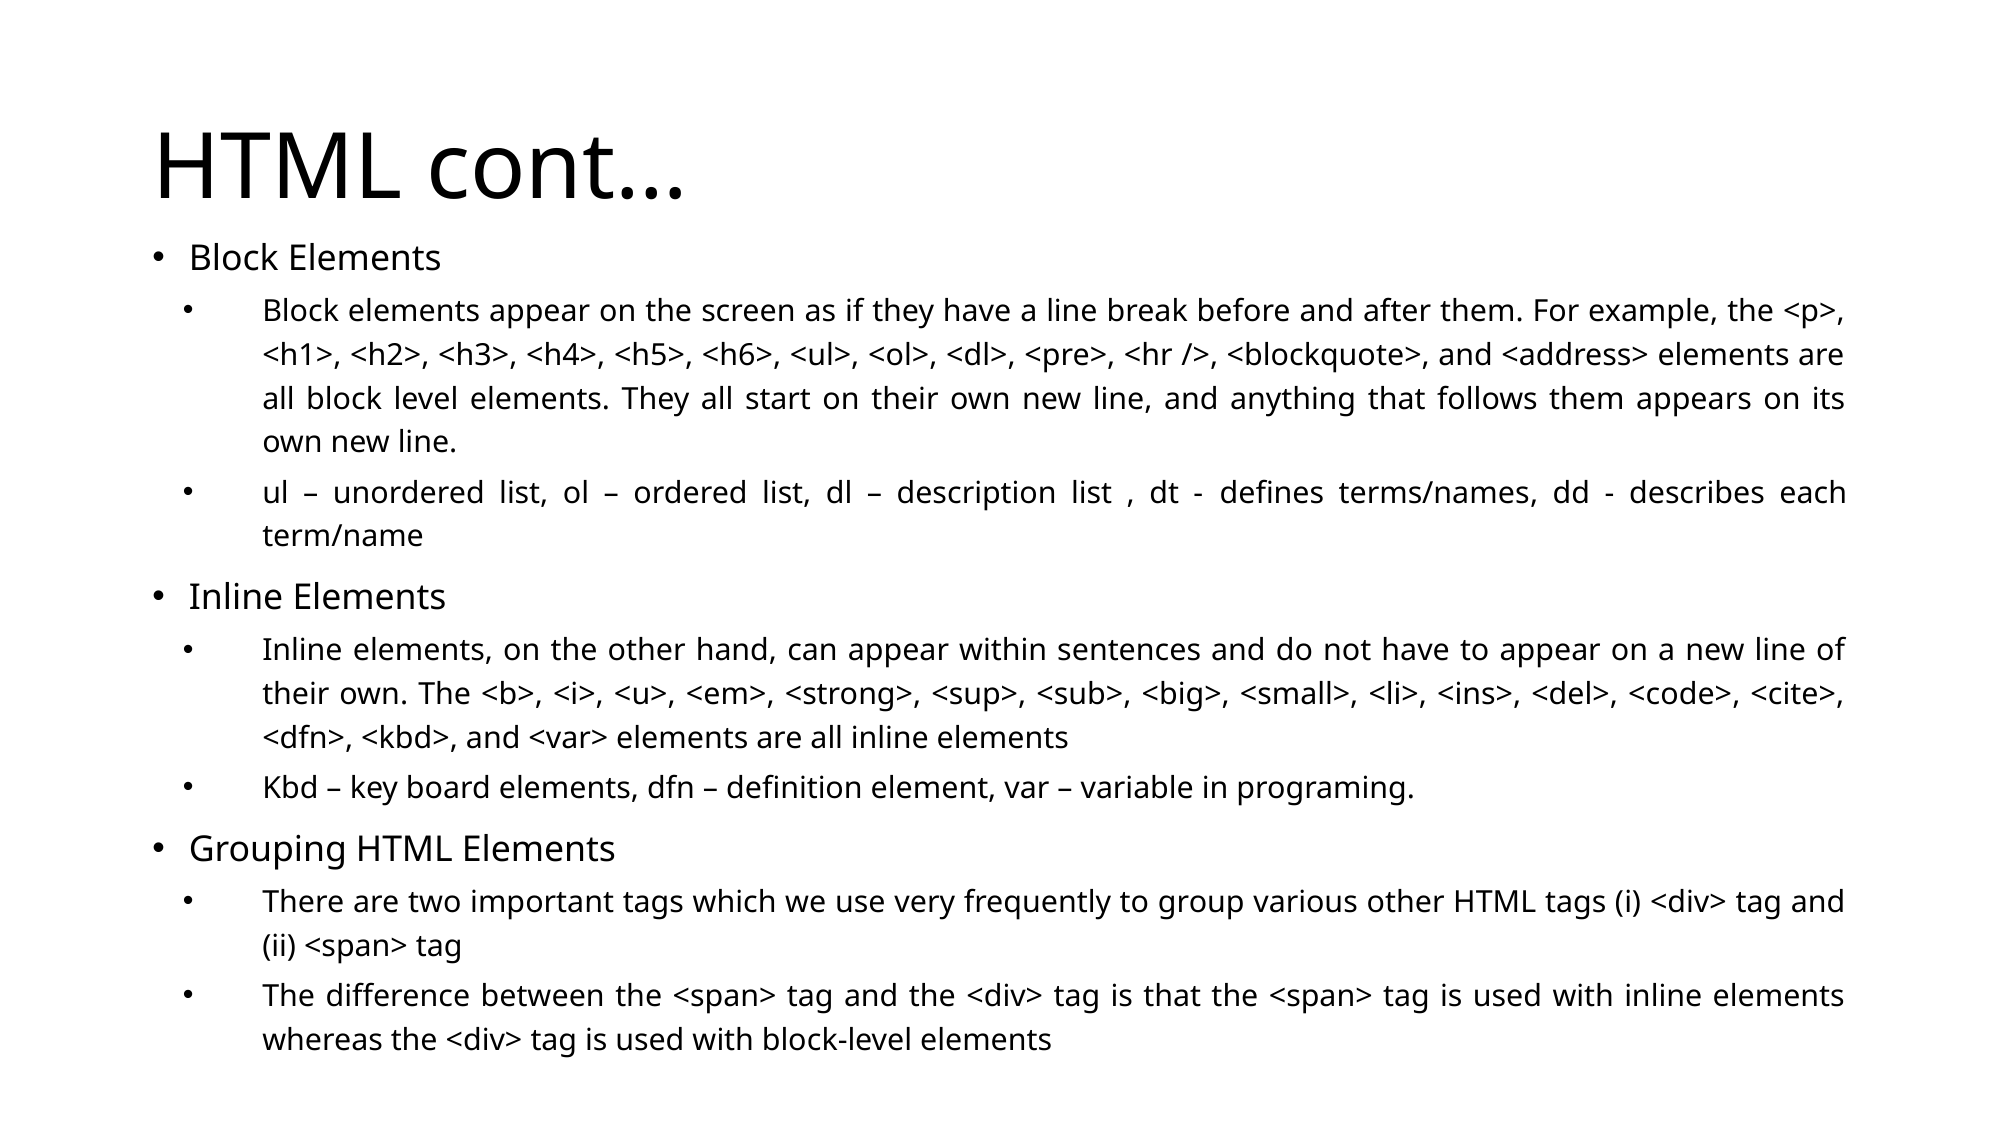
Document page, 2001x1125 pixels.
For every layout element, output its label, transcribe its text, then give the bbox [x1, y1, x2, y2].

list Block Elements Block elements appear on the screen as if they have a line break before and after them. For example, the <p>, <h1>, <h2>, <h3>, <h4>, <h5>, <h6>, <ul>, <ol>, <dl>, <pre>, <hr />, <blockquote>, and <address> elements are all block level elements. They all start on their own new line, and anything that follows them appears on its own new line. ul – unordered list, ol – ordered list, dl – description list , dt - defines terms/names, dd - describes each term/name Inline Elements Inline elements, on the other hand, can appear within sentences and do not have to appear on a new line of their own. The <b>, <i>, <u>, <em>, <strong>, <sup>, <sub>, <big>, <small>, <li>, <ins>, <del>, <code>, <cite>, <dfn>, <kbd>, and <var> elements are all inline elements Kbd – key board elements, dfn – definition element, var – variable in programing. Grouping HTML Elements There are two important tags which we use very frequently to group various other HTML tags (i) <div> tag and (ii) <span> tag The difference between the <span> tag and the <div> tag is that the <span> tag is used with inline elements whereas the <div> tag is used with block-level elements [137, 218, 1863, 1066]
title HTML cont… [137, 59, 1863, 218]
